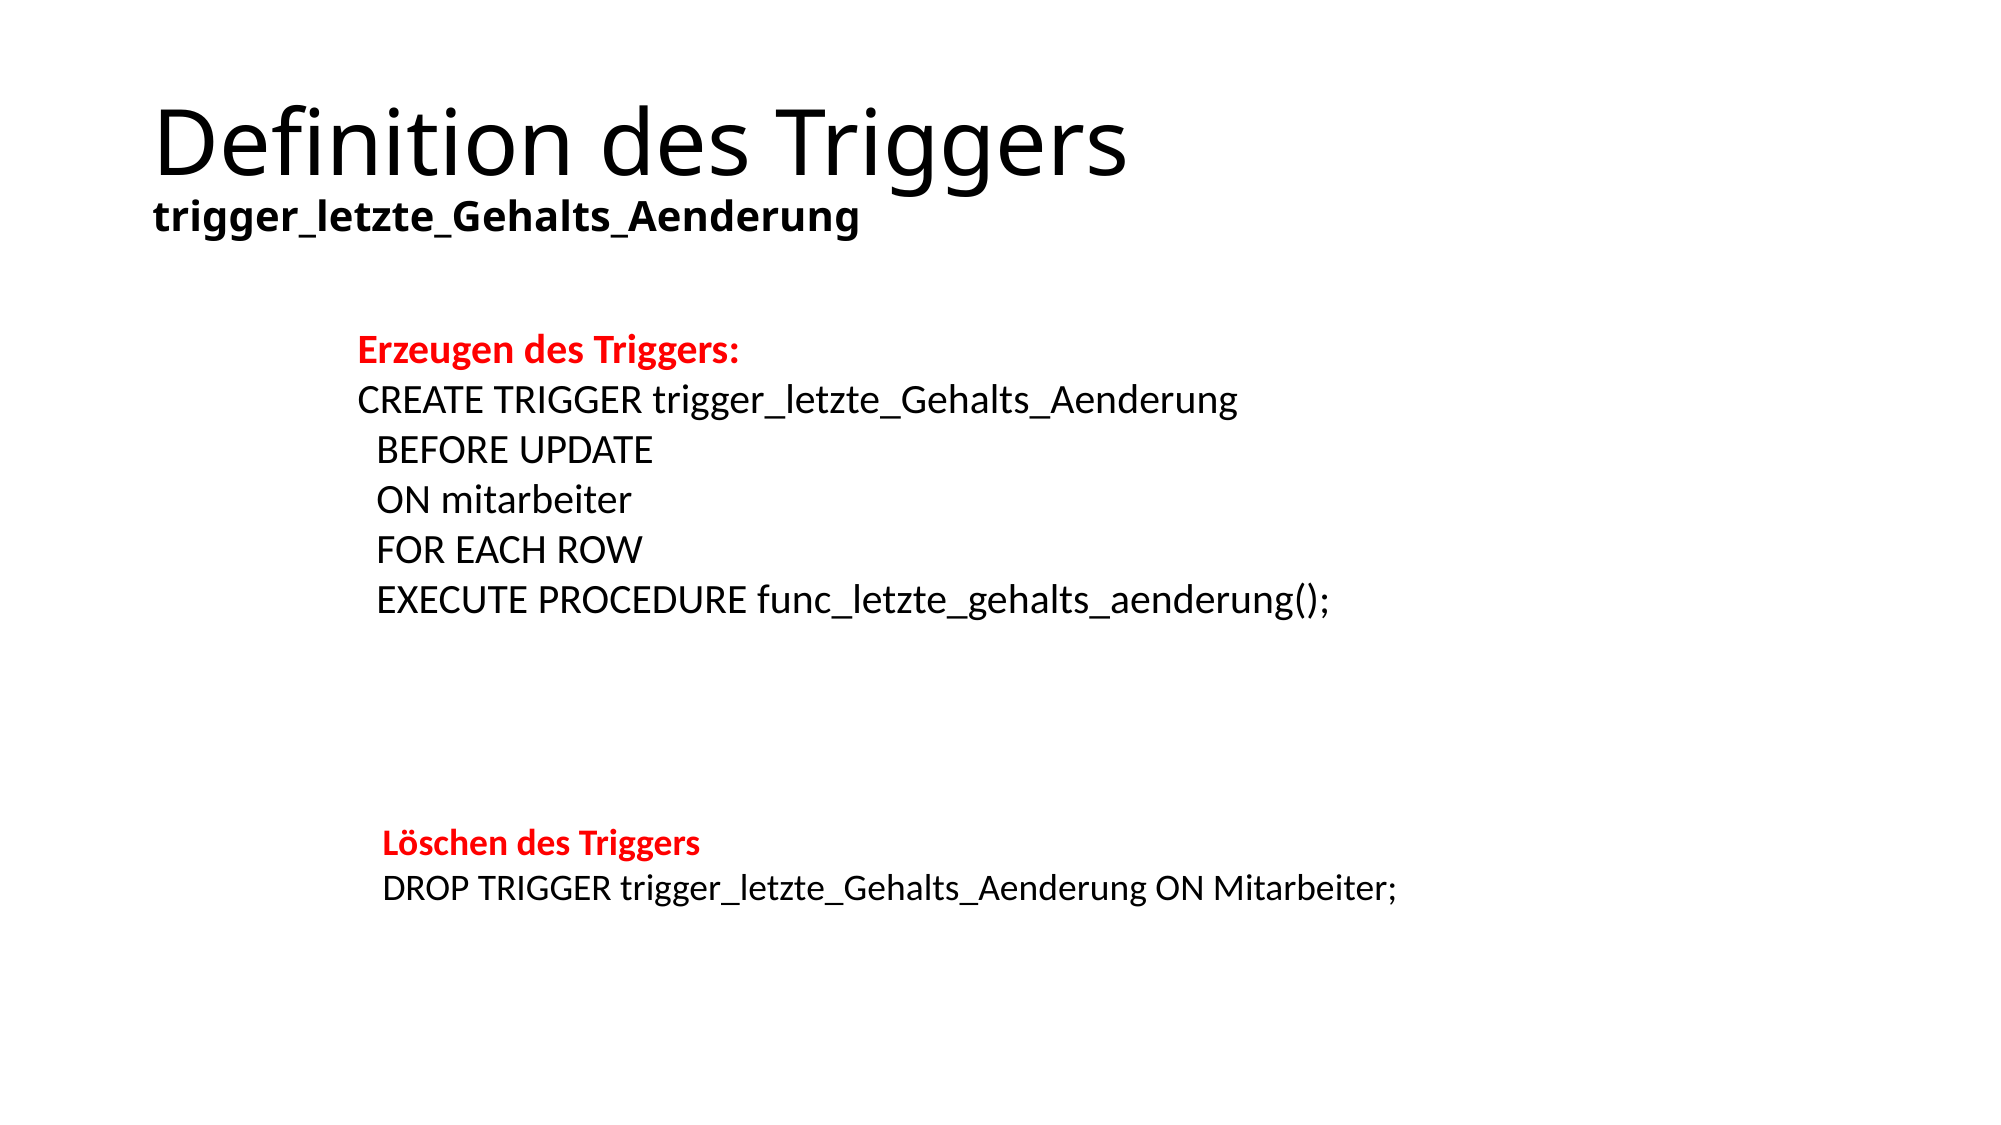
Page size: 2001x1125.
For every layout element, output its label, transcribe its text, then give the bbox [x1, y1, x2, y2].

text_box Löschen des Triggers DROP TRIGGER trigger_letzte_Gehalts_Aenderung ON Mitarbeiter; [367, 810, 1414, 916]
title Definition des Triggers trigger_letzte_Gehalts_Aenderung [137, 59, 1863, 278]
text_box Erzeugen des Triggers: CREATE TRIGGER trigger_letzte_Gehalts_Aenderung BEFORE UPDATE ON mitarbeiter FOR EACH ROW EXECUTE PROCEDURE func_letzte_gehalts_aenderung(); [342, 314, 1347, 680]
